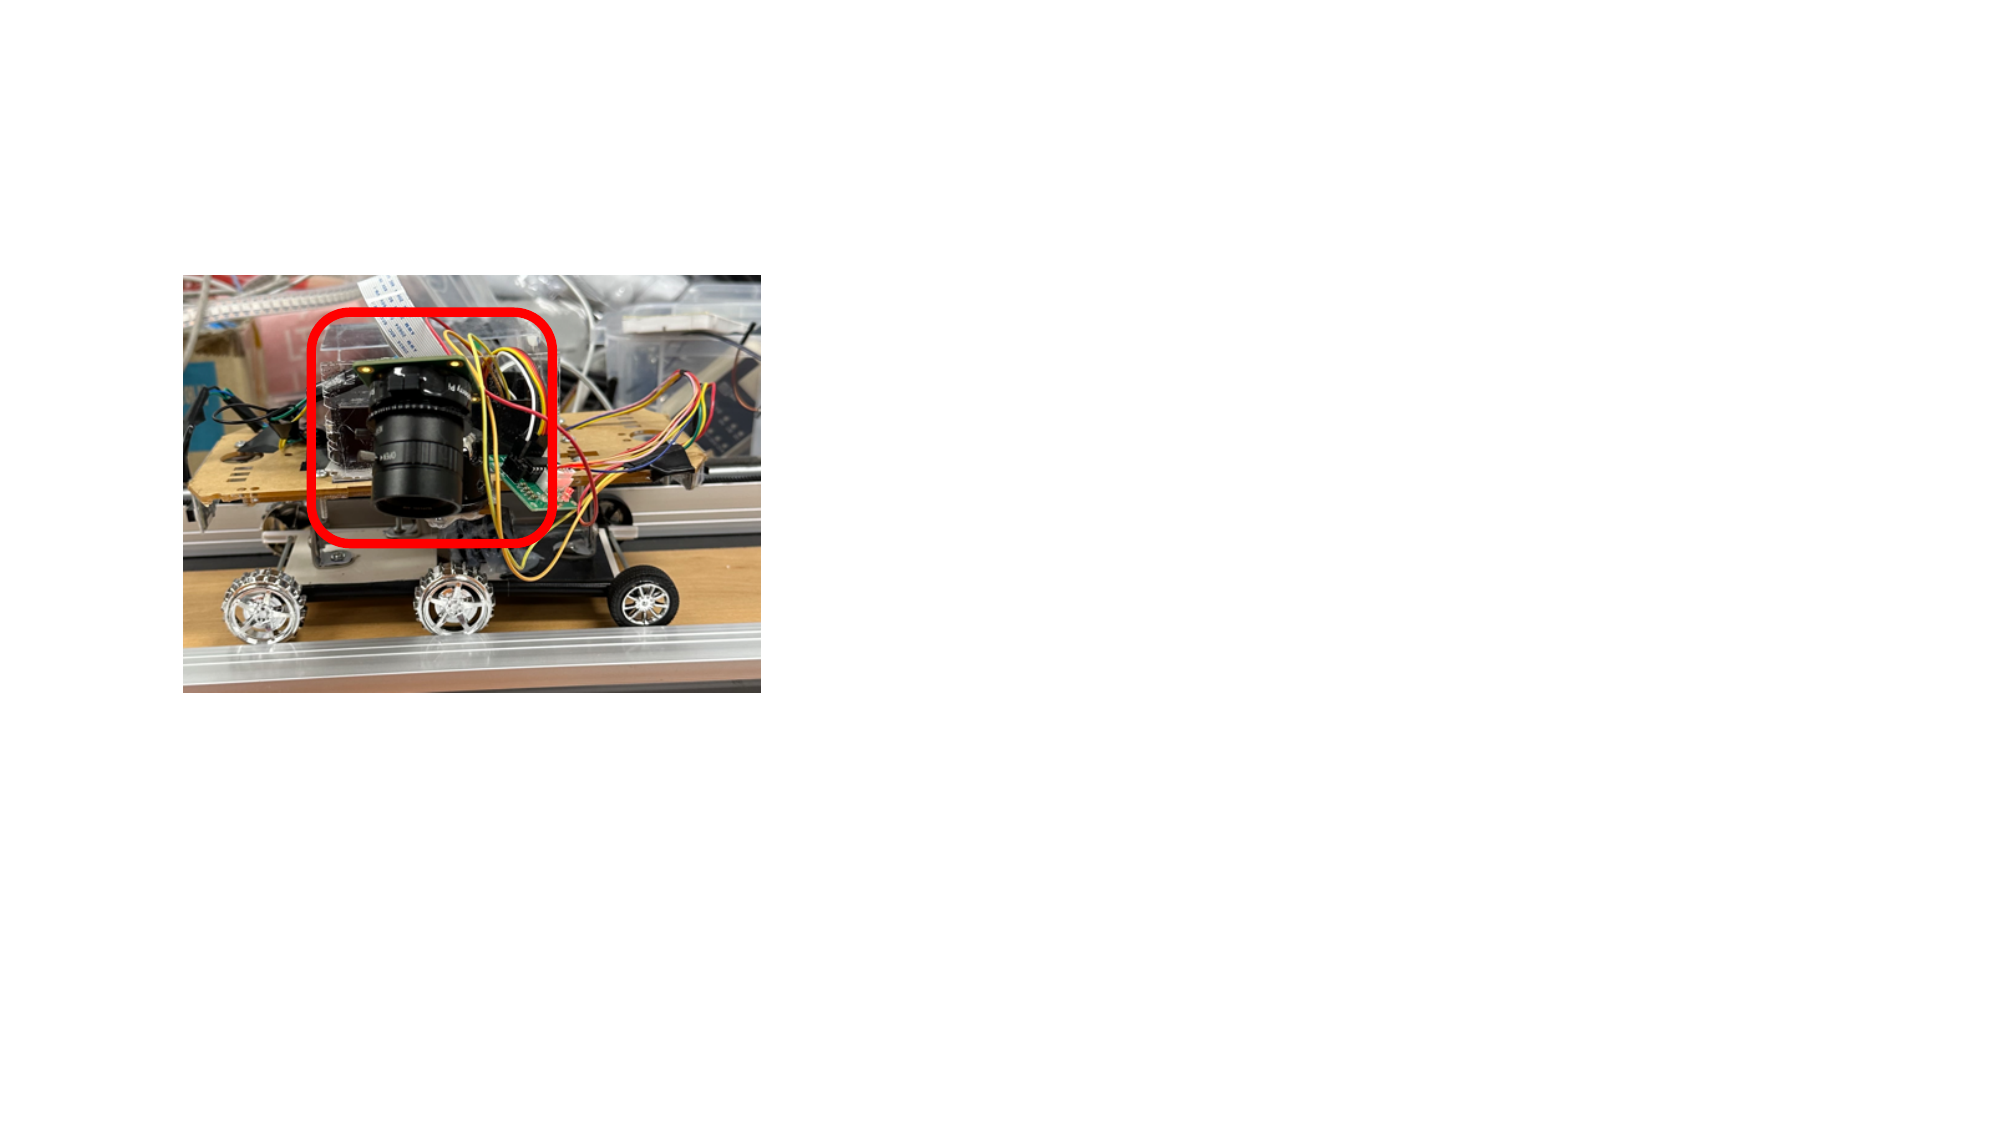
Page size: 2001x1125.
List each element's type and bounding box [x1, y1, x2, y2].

picture [183, 275, 762, 693]
